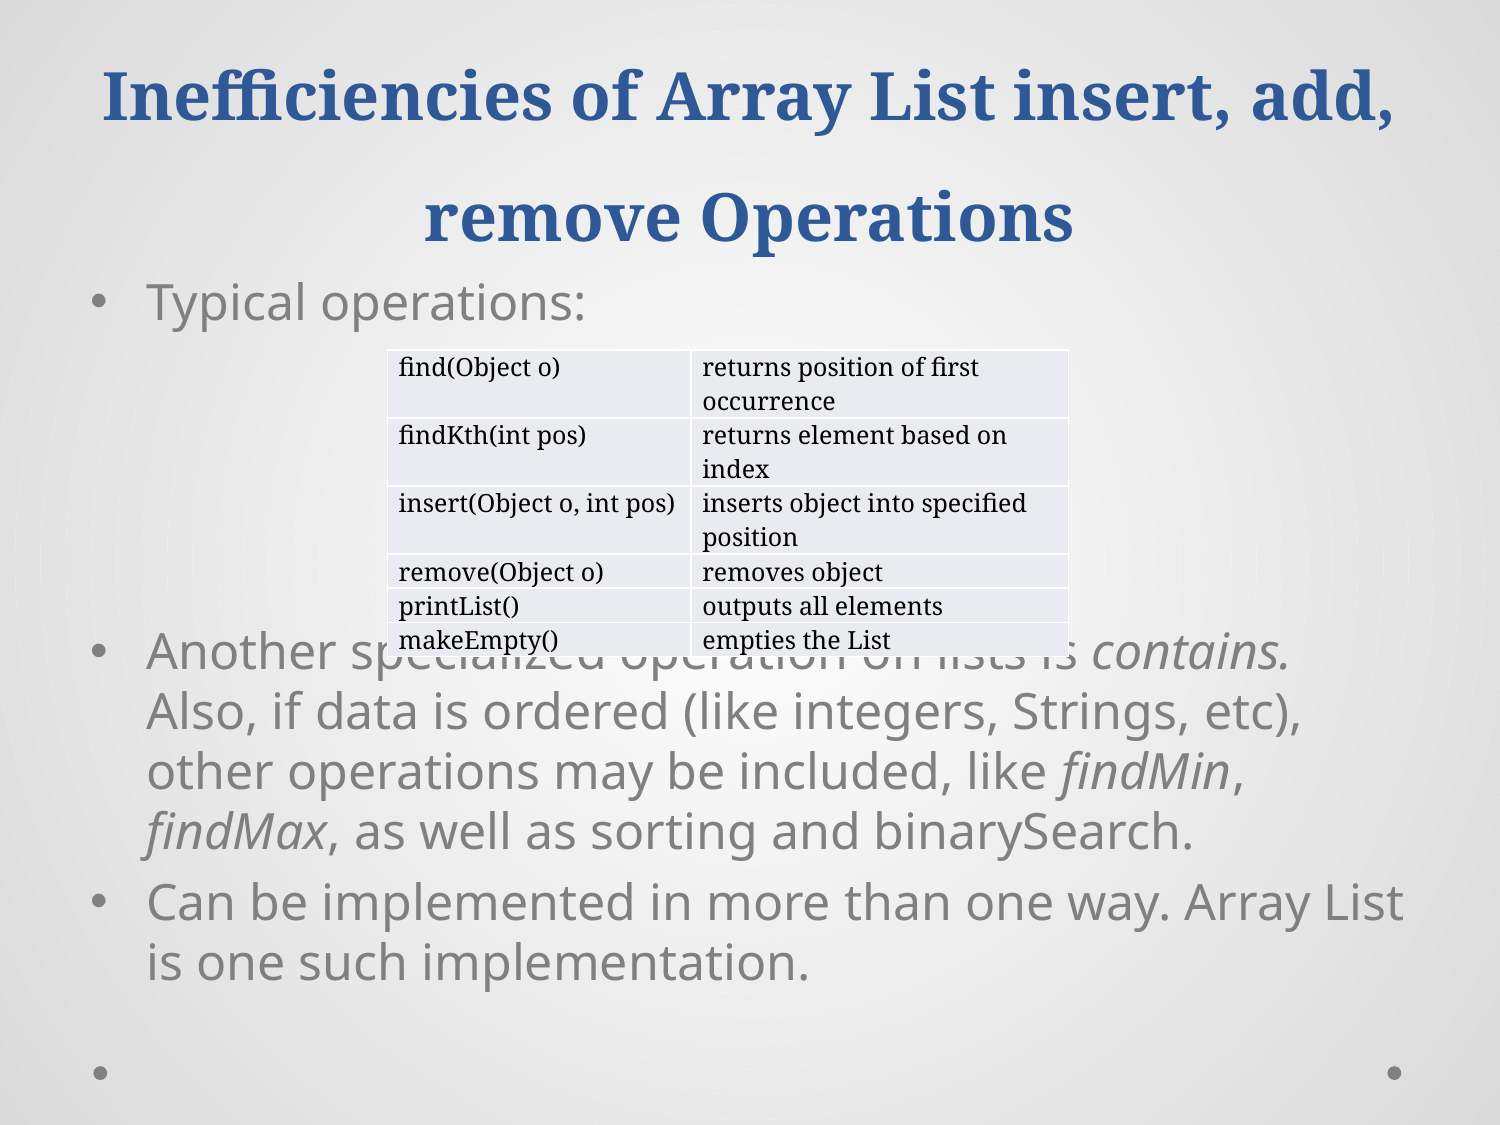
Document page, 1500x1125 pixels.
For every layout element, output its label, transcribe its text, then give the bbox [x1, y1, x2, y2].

list Typical operations: Another specialized operation on lists is contains. Also, if data is ordered (like integers, Strings, etc), other operations may be included, like findMin, findMax, as well as sorting and binarySearch. Can be implemented in more than one way. Array List is one such implementation. [75, 262, 1425, 1005]
title Inefficiencies of Array List insert, add, remove Operations [75, 0, 1425, 262]
table_cell makeEmpty() [388, 623, 690, 656]
table_cell returns element based on index [692, 419, 1068, 485]
table_cell printList() [388, 589, 690, 622]
table_cell outputs all elements [692, 589, 1068, 622]
table_cell remove(Object o) [388, 555, 690, 587]
table_header find(Object o) [388, 351, 690, 417]
table_cell removes object [692, 555, 1068, 587]
table_cell findKth(int pos) [388, 419, 690, 485]
table_cell empties the List [692, 623, 1068, 656]
table_cell insert(Object o, int pos) [388, 487, 690, 553]
table_header returns position of first occurrence [692, 351, 1068, 417]
table_cell inserts object into specified position [692, 487, 1068, 553]
